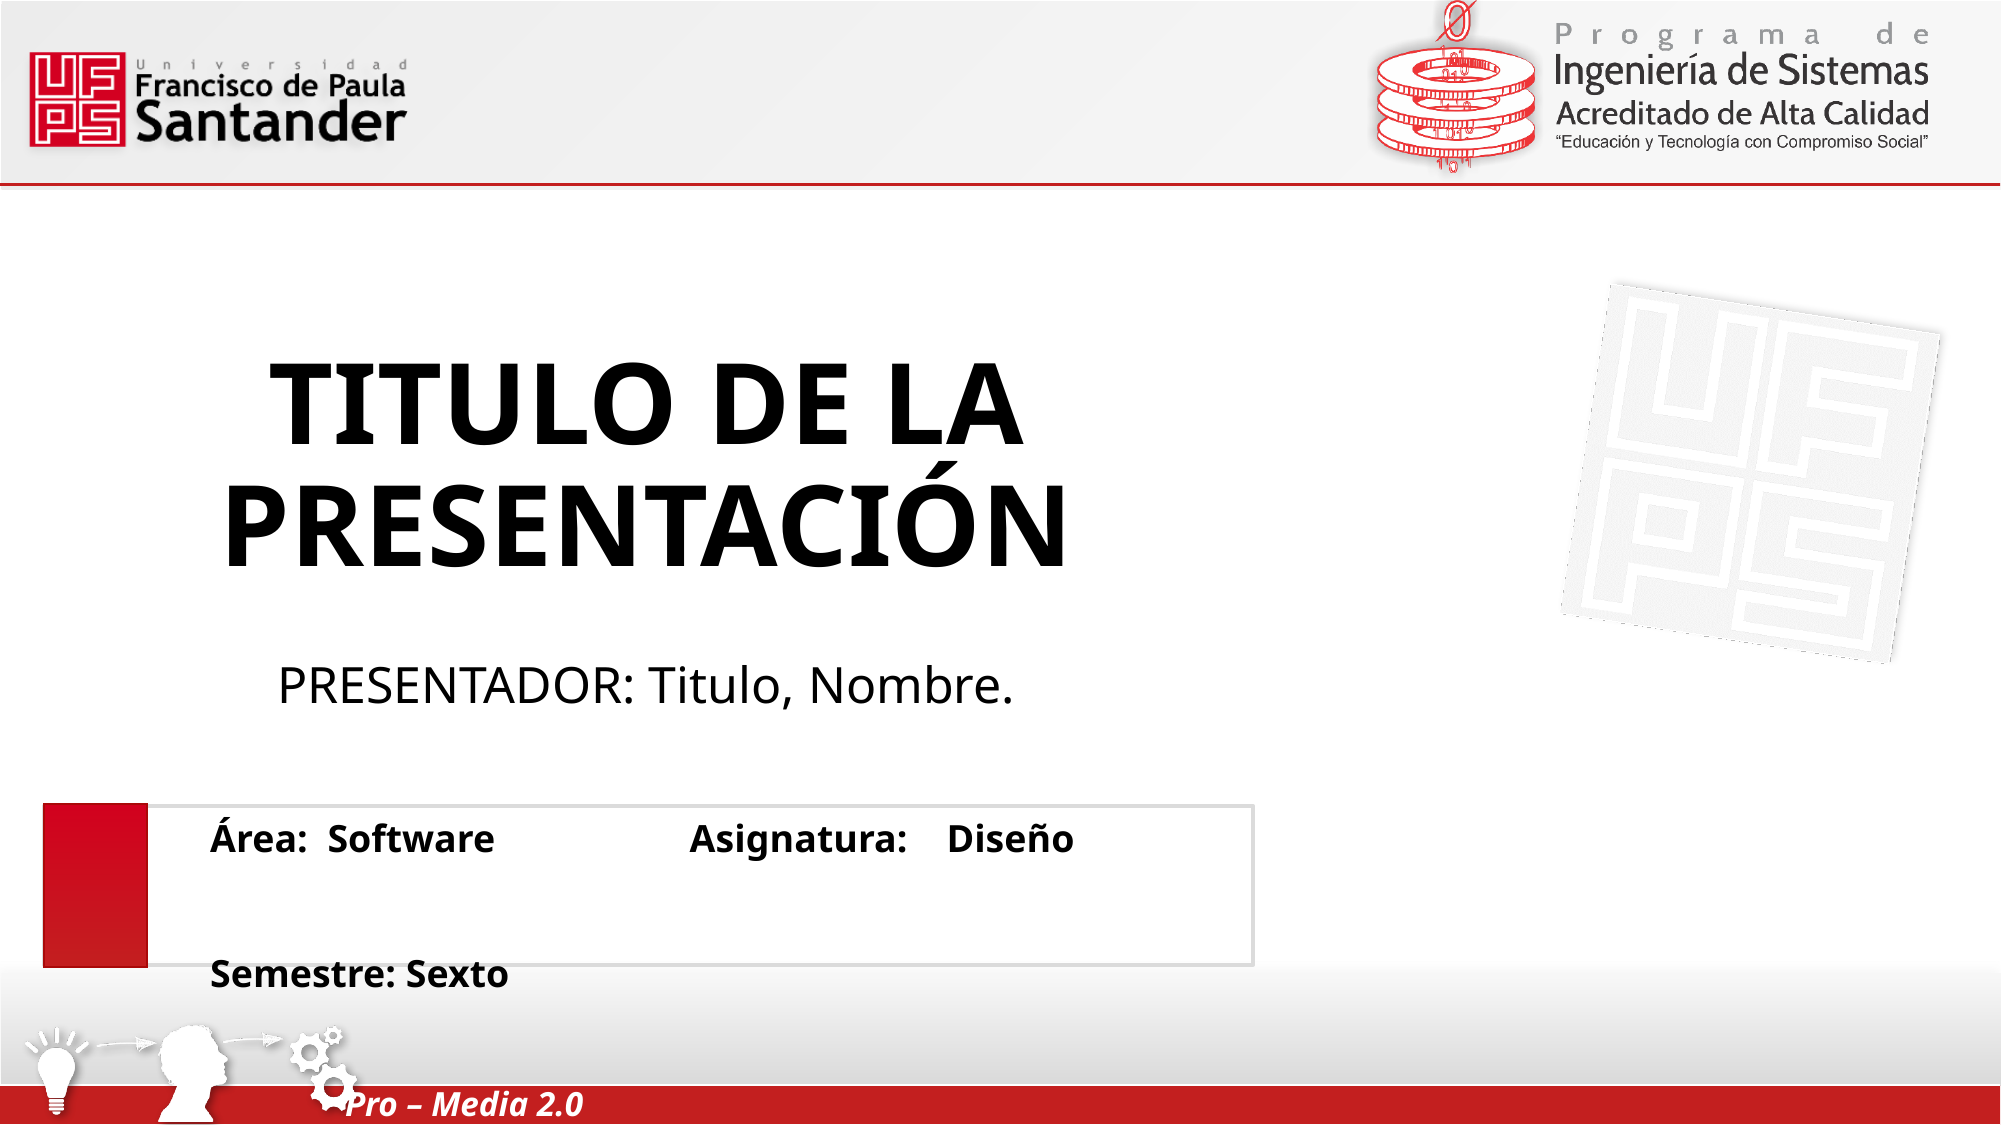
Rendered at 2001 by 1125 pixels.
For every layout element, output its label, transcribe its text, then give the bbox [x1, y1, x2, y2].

text_box [43, 803, 148, 968]
picture [1365, 0, 1928, 183]
title TITULO DE LA PRESENTACIÓN [39, 206, 1253, 599]
text_box Área: Software Asignatura: Diseño Semestre: Sexto [148, 806, 1254, 965]
picture [29, 52, 408, 147]
subtitle PRESENTADOR: Titulo, Nombre. [39, 645, 1253, 918]
